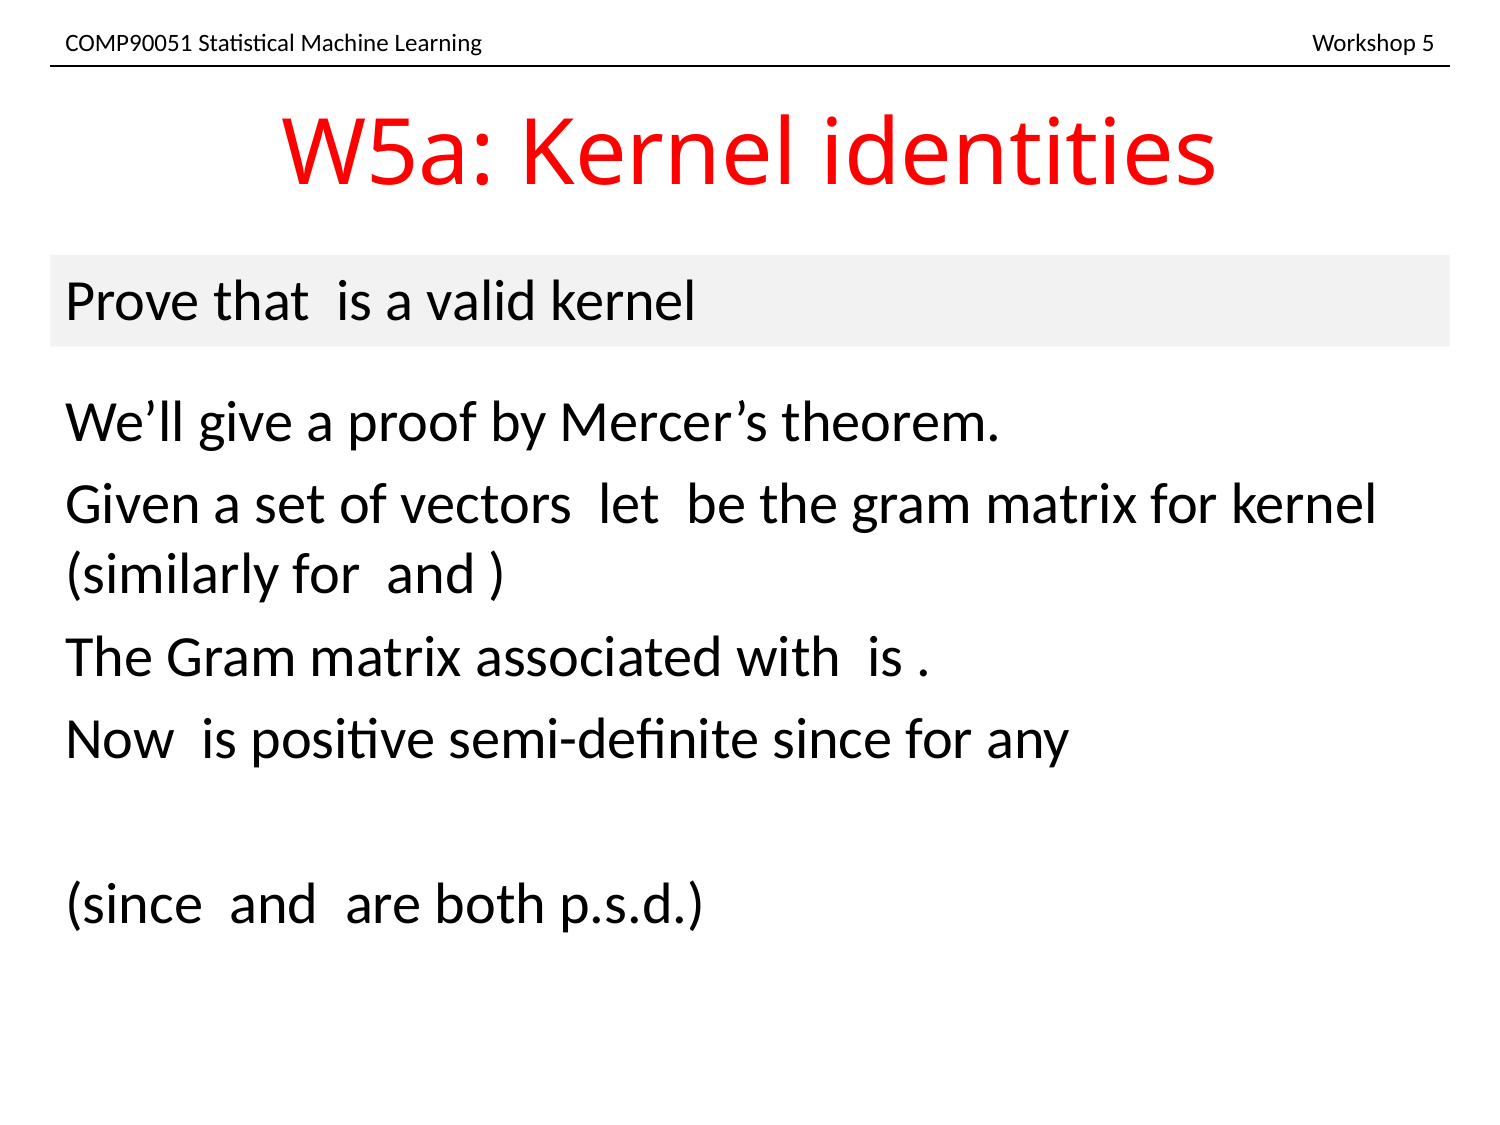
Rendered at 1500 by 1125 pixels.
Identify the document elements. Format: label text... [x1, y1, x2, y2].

title W5a: Kernel identities [50, 81, 1450, 229]
